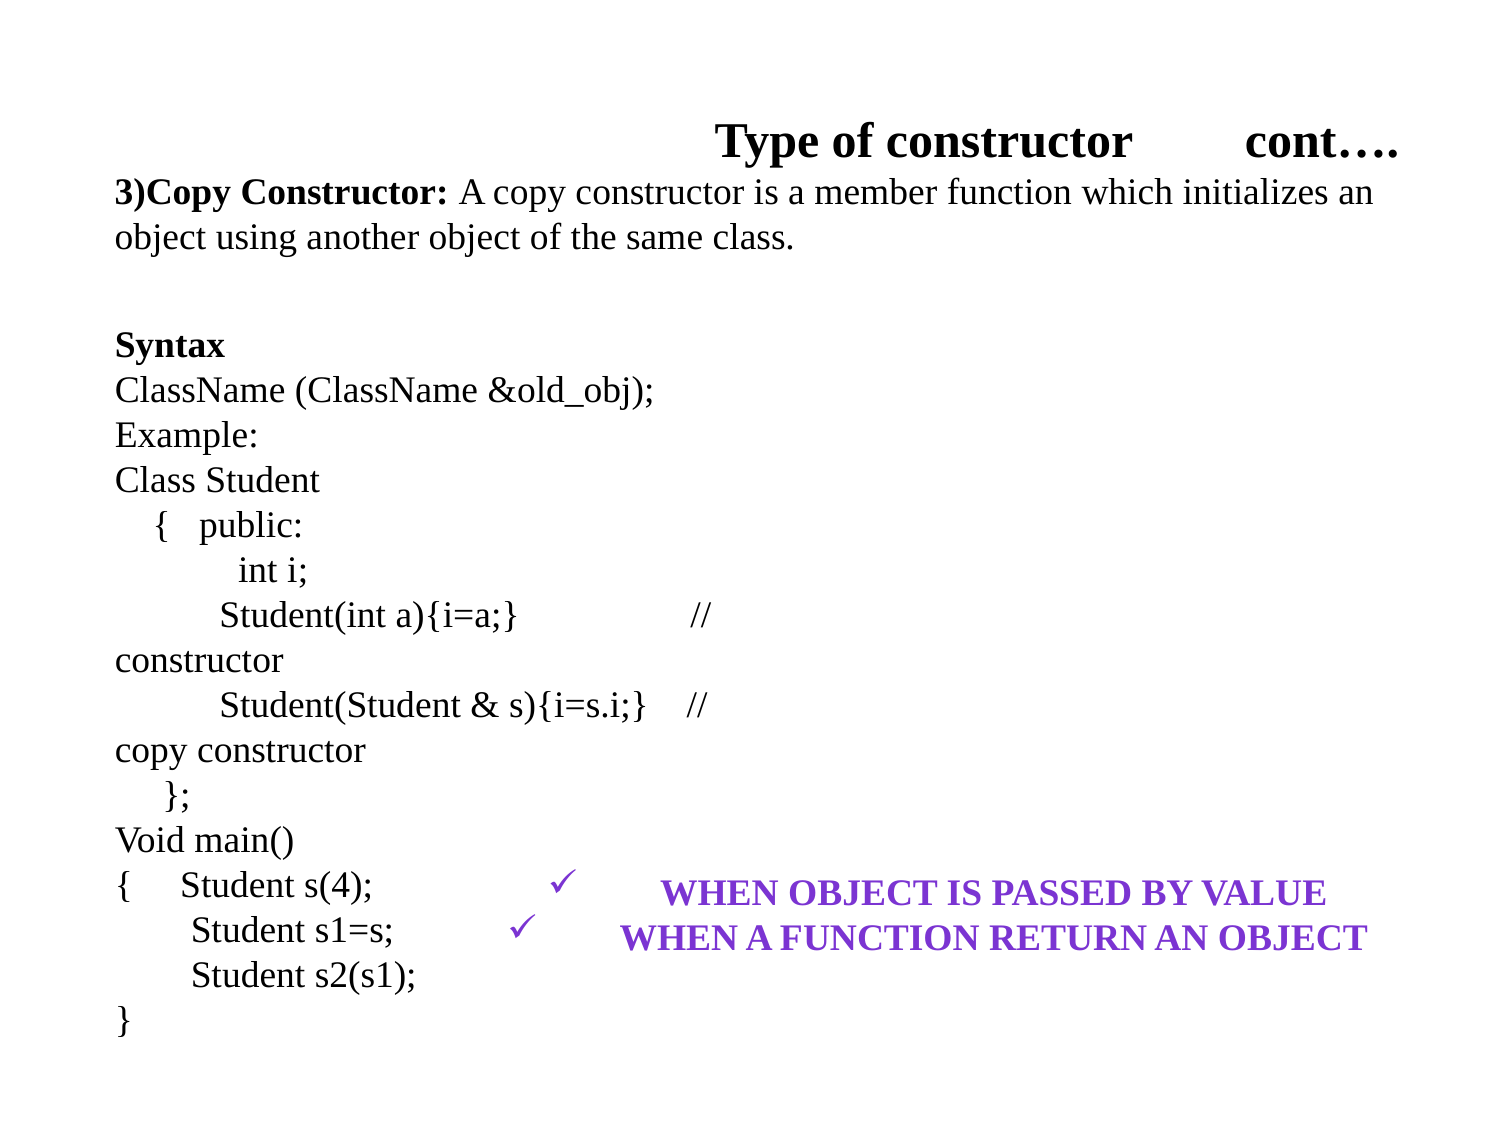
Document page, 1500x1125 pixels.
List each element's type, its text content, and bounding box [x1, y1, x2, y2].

text_box When Object is passed by value When a function return an object [491, 799, 1384, 965]
text_box Syntax ClassName (ClassName &old_obj); Example: Class Student { public: int i; Student(int a){i=a;} // constructor Student(Student & s){i=s.i;} // copy constructor }; Void main() { Student s(4); Student s1=s; Student s2(s1); } [99, 312, 1413, 1099]
text_box Type of constructor cont…. 3)Copy Constructor: A copy constructor is a member function which initializes an object using another object of the same class. [99, 99, 1423, 310]
